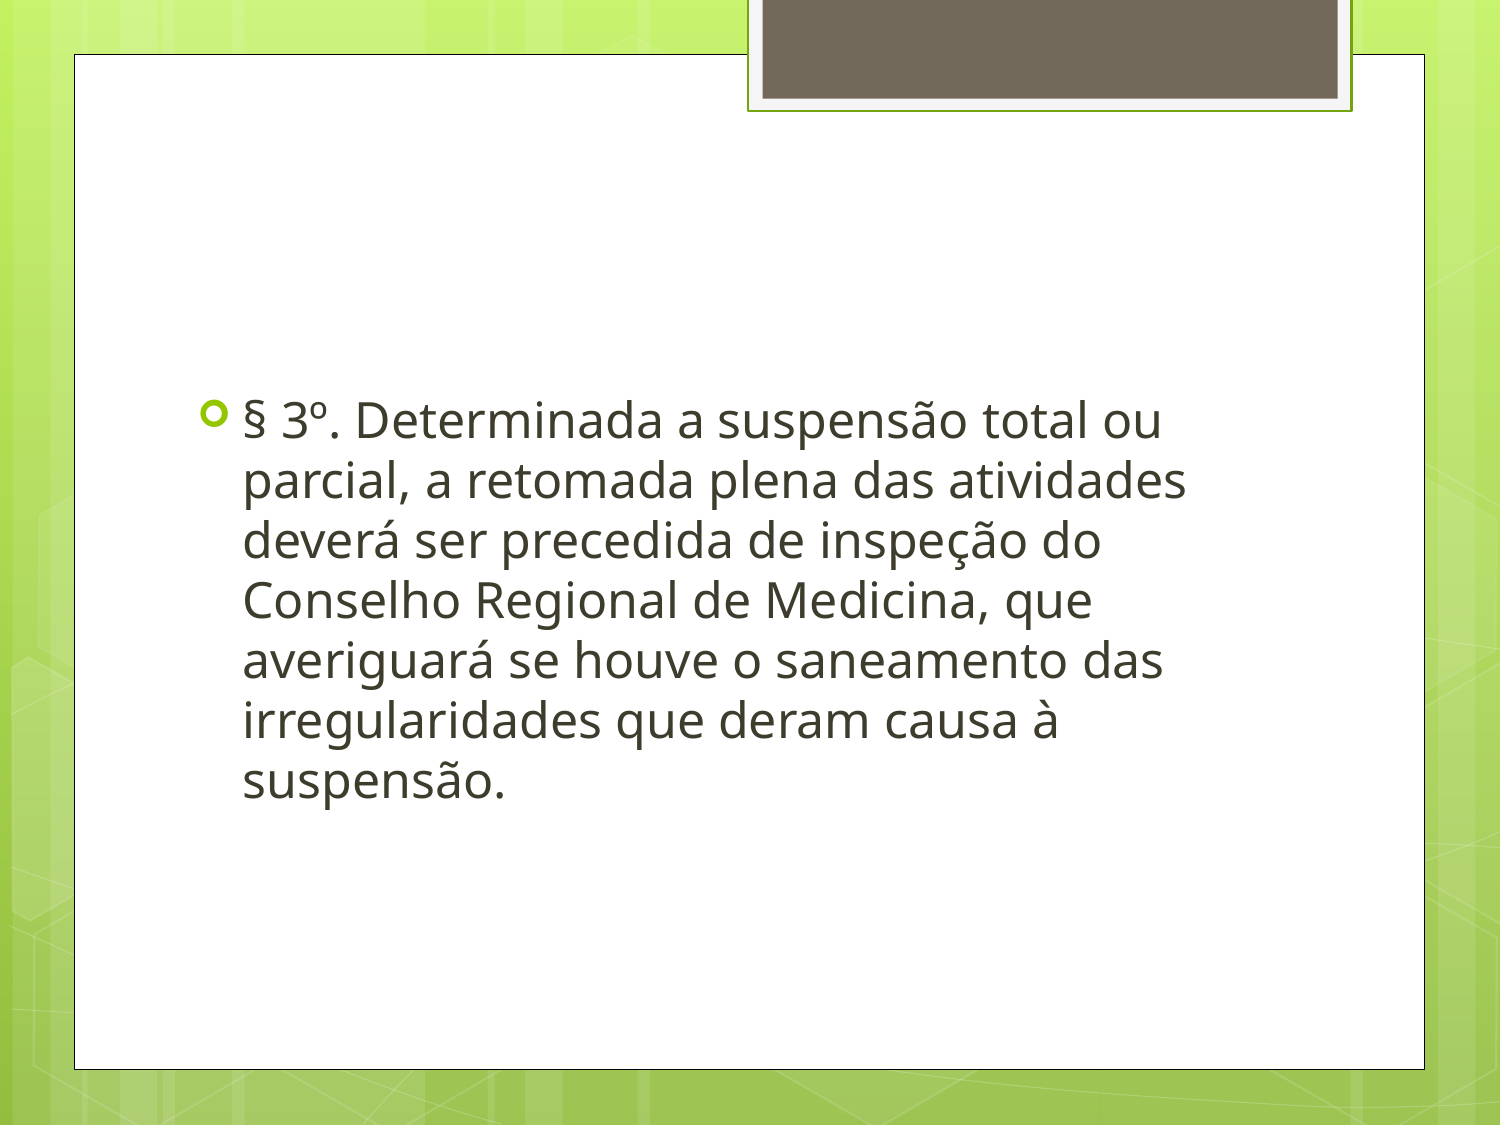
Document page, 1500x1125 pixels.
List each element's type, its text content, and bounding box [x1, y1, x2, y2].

list § 3º. Determinada a suspensão total ou parcial, a retomada plena das atividades deverá ser precedida de inspeção do Conselho Regional de Medicina, que averiguará se houve o saneamento das irregularidades que deram causa à suspensão. [171, 381, 1283, 957]
